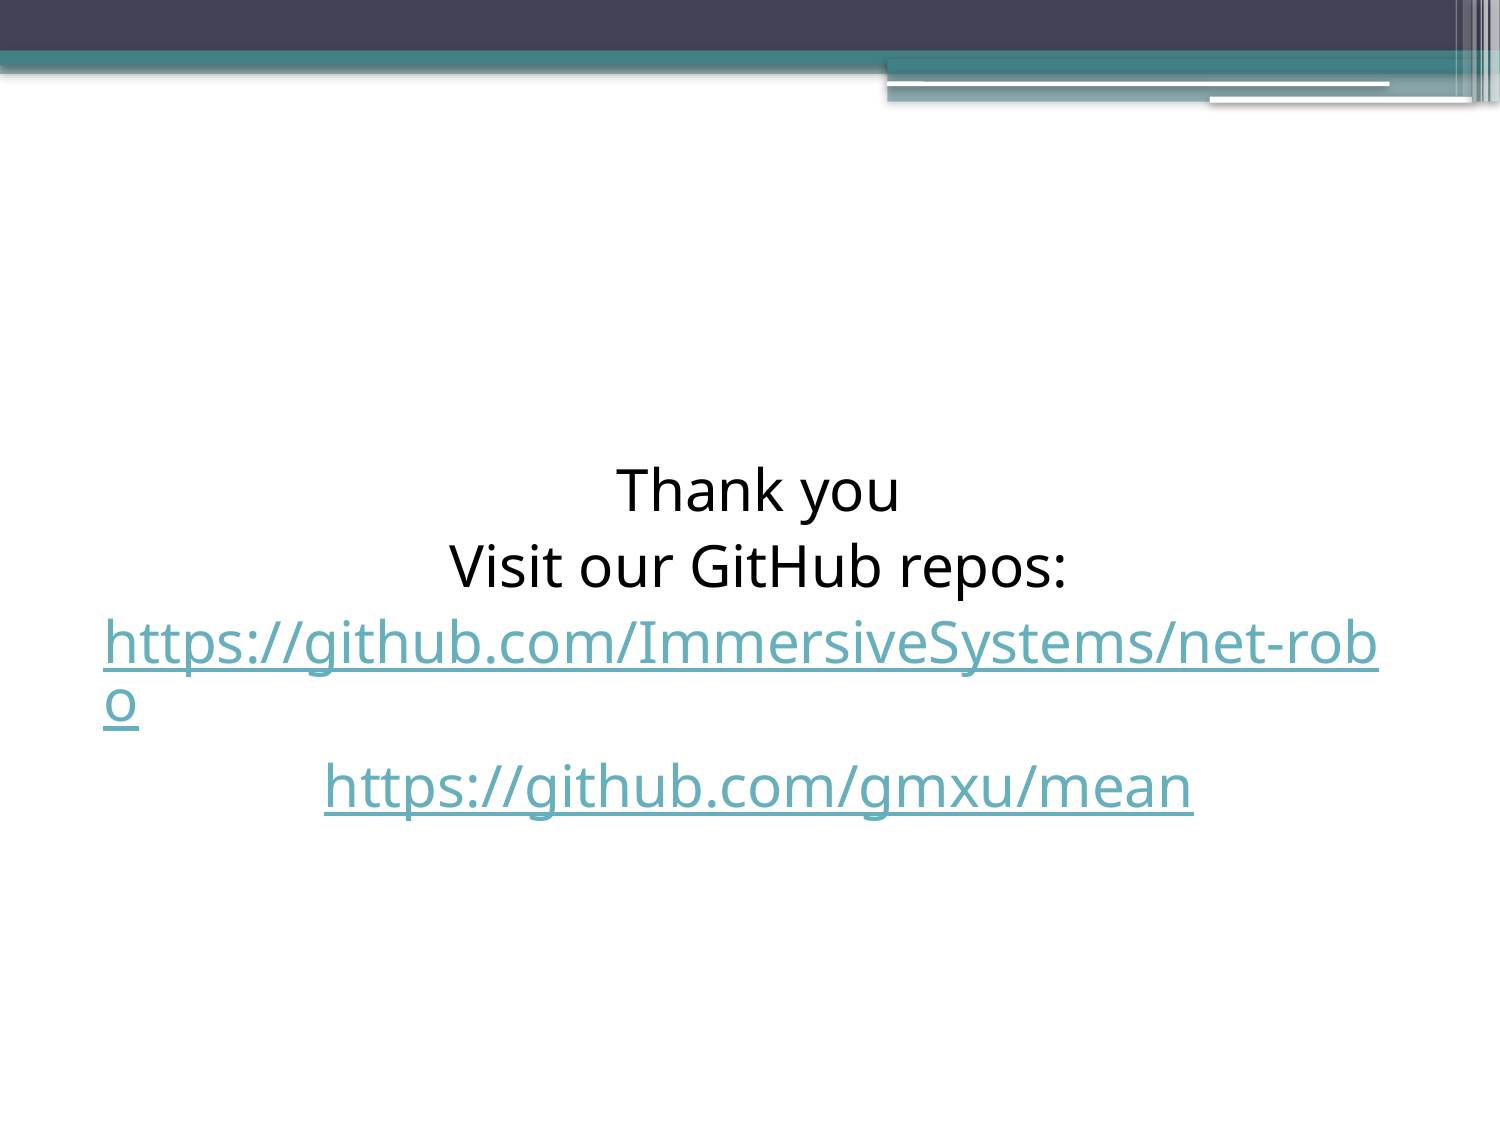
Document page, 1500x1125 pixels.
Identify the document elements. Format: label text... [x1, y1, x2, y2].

list Thank you Visit our GitHub repos: https://github.com/ImmersiveSystems/net-robo https://github.com/gmxu/mean [75, 368, 1425, 1079]
